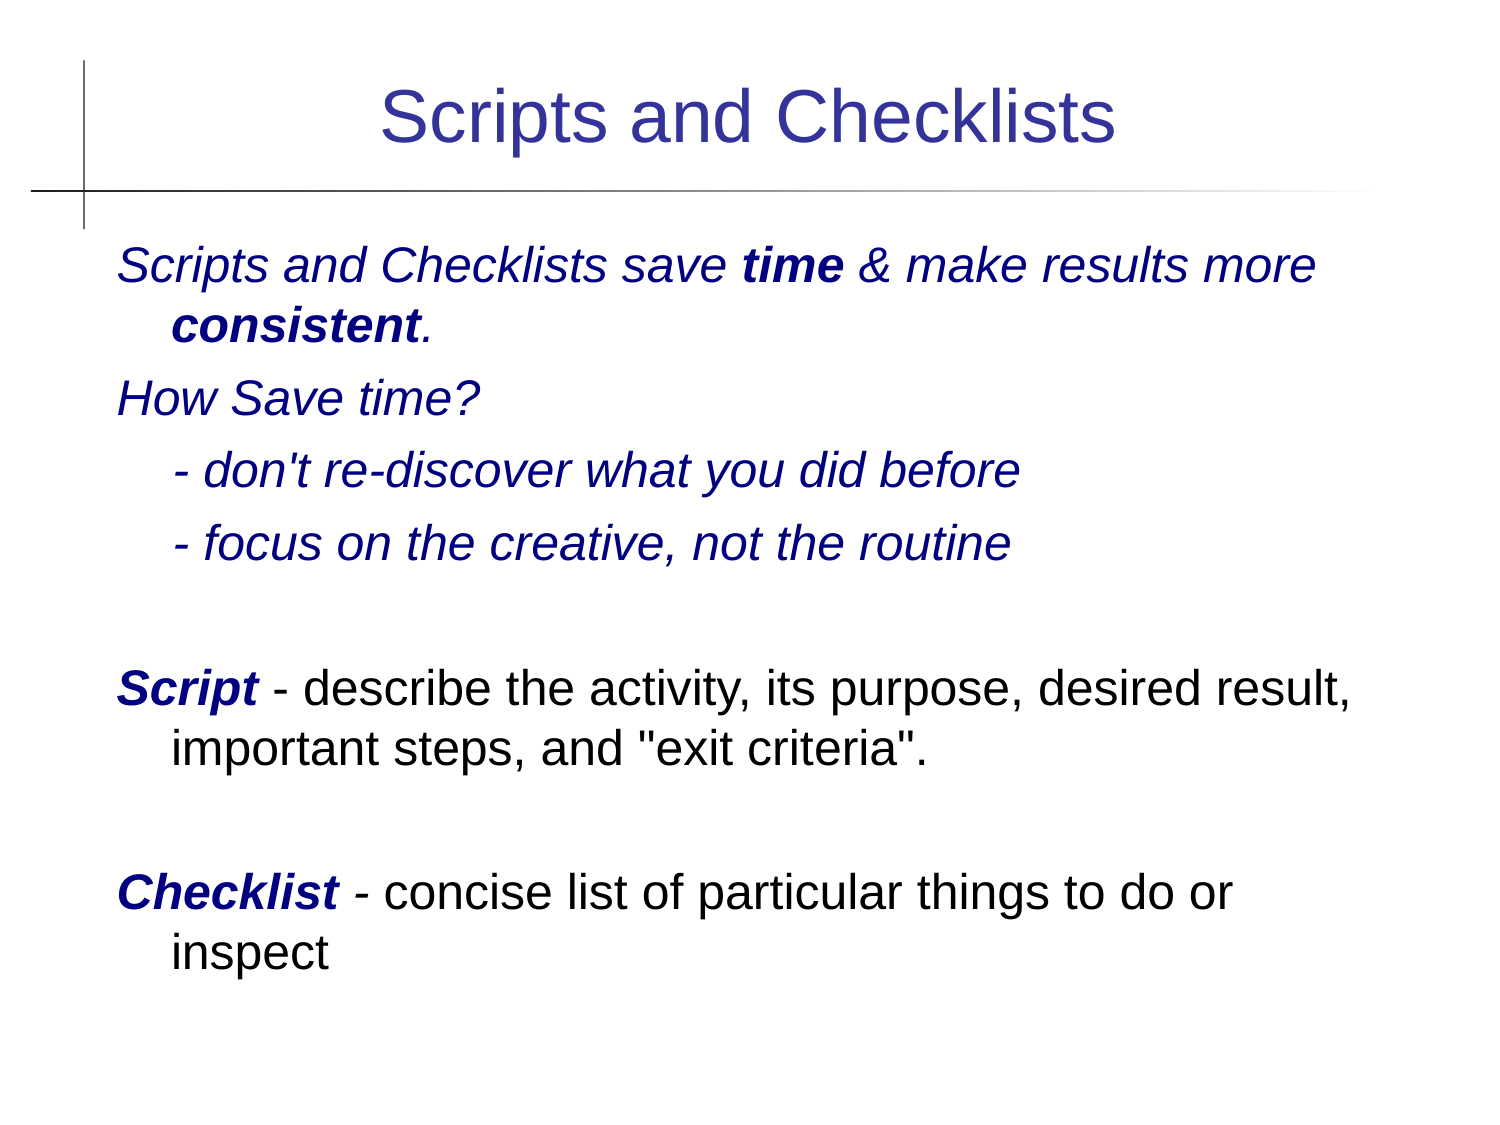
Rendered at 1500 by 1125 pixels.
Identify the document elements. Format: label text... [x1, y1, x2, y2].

text_box Scripts and Checklists save time & make results more consistent. How Save time? - don't re-discover what you did before - focus on the creative, not the routine Script - describe the activity, its purpose, desired result, important steps, and "exit criteria". Checklist - concise list of particular things to do or inspect [100, 224, 1398, 1064]
text_box Scripts and Checklists [100, 42, 1398, 183]
